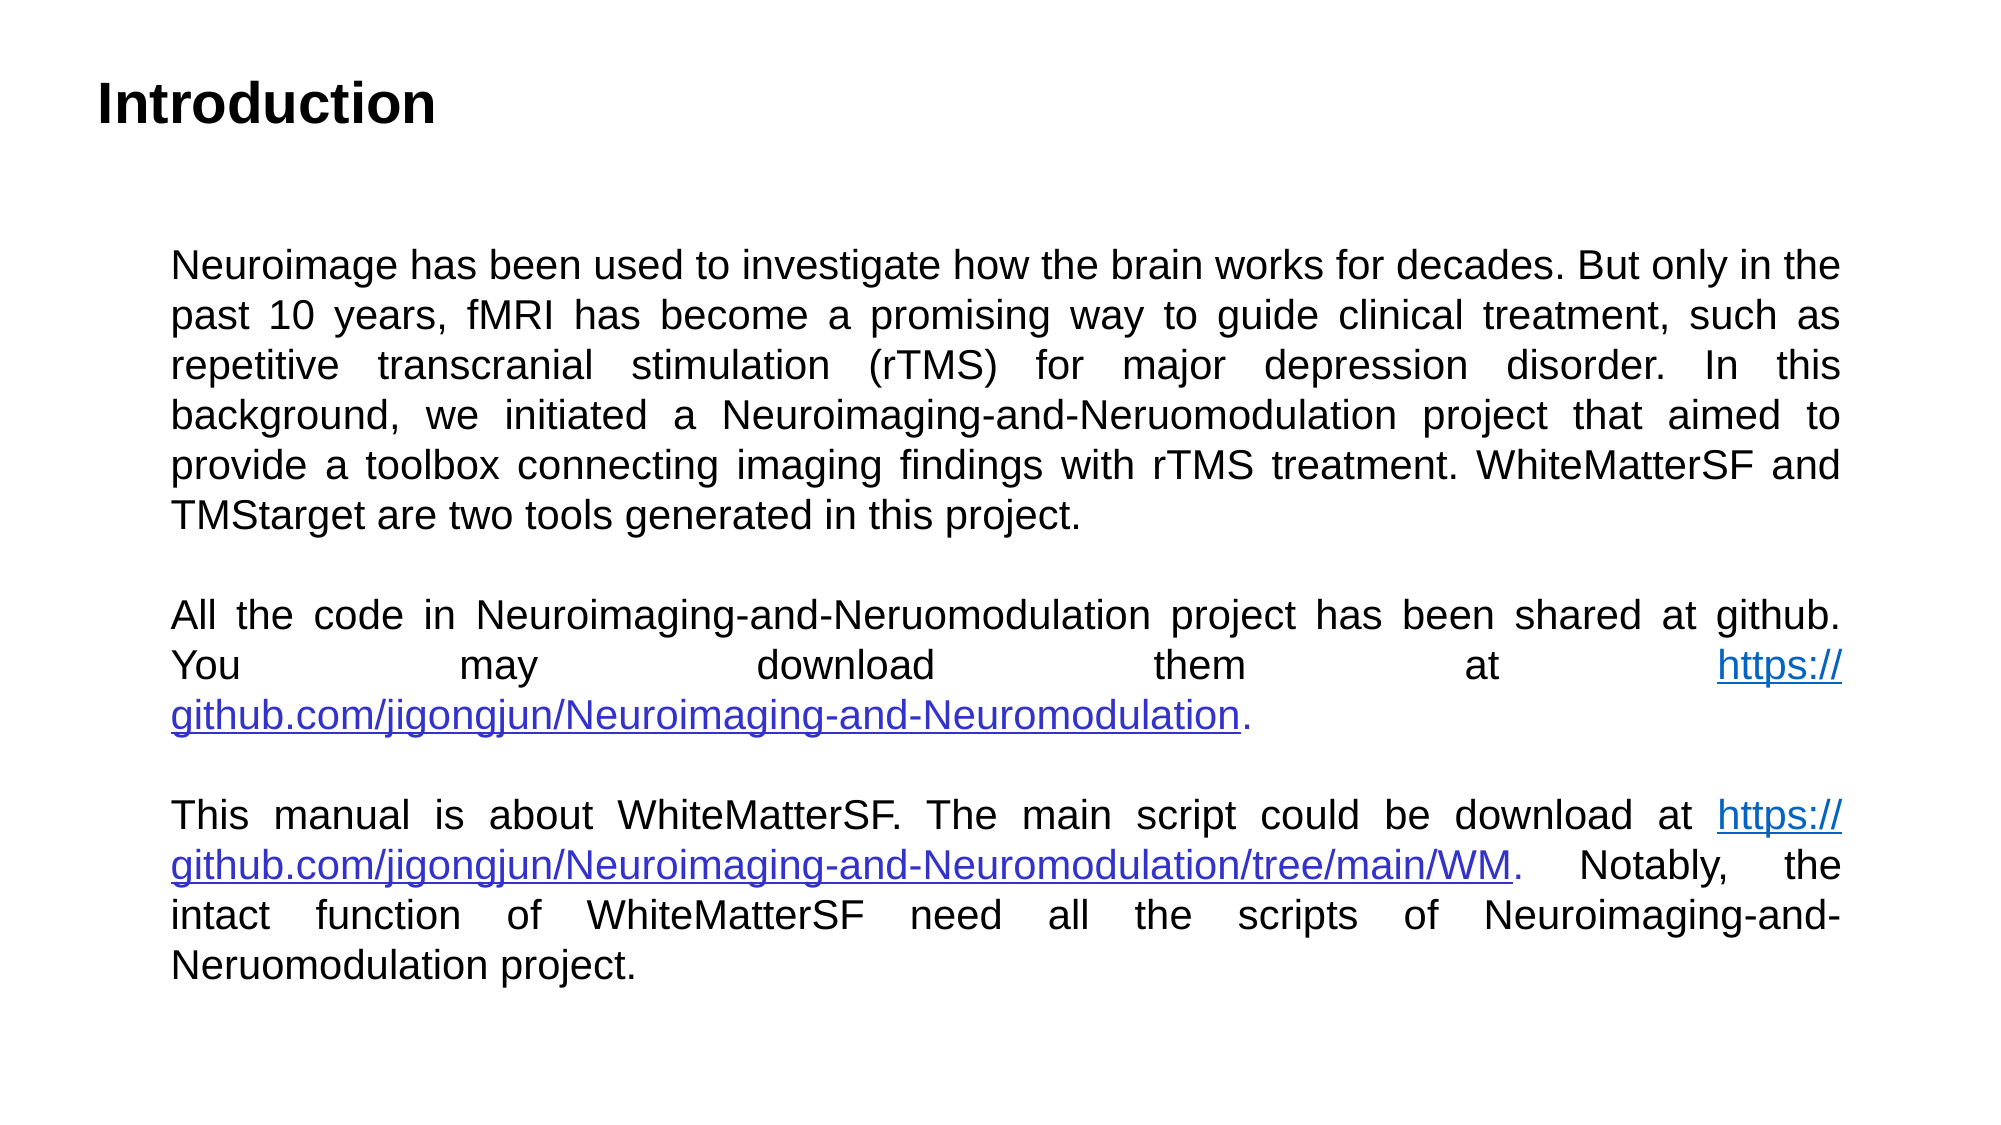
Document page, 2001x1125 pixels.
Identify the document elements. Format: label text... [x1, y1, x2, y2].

text_box Neuroimage has been used to investigate how the brain works for decades. But only in the past 10 years, fMRI has become a promising way to guide clinical treatment, such as repetitive transcranial stimulation (rTMS) for major depression disorder. In this background, we initiated a Neuroimaging-and-Neruomodulation project that aimed to provide a toolbox connecting imaging findings with rTMS treatment. WhiteMatterSF and TMStarget are two tools generated in this project. All the code in Neuroimaging-and-Neruomodulation project has been shared at github. You may download them at https://github.com/jigongjun/Neuroimaging-and-Neuromodulation. This manual is about WhiteMatterSF. The main script could be download at https://github.com/jigongjun/Neuroimaging-and-Neuromodulation/tree/main/WM. Notably, the intact function of WhiteMatterSF need all the scripts of Neuroimaging-and-Neruomodulation project. [155, 230, 1857, 1046]
text_box Introduction [83, 57, 453, 143]
